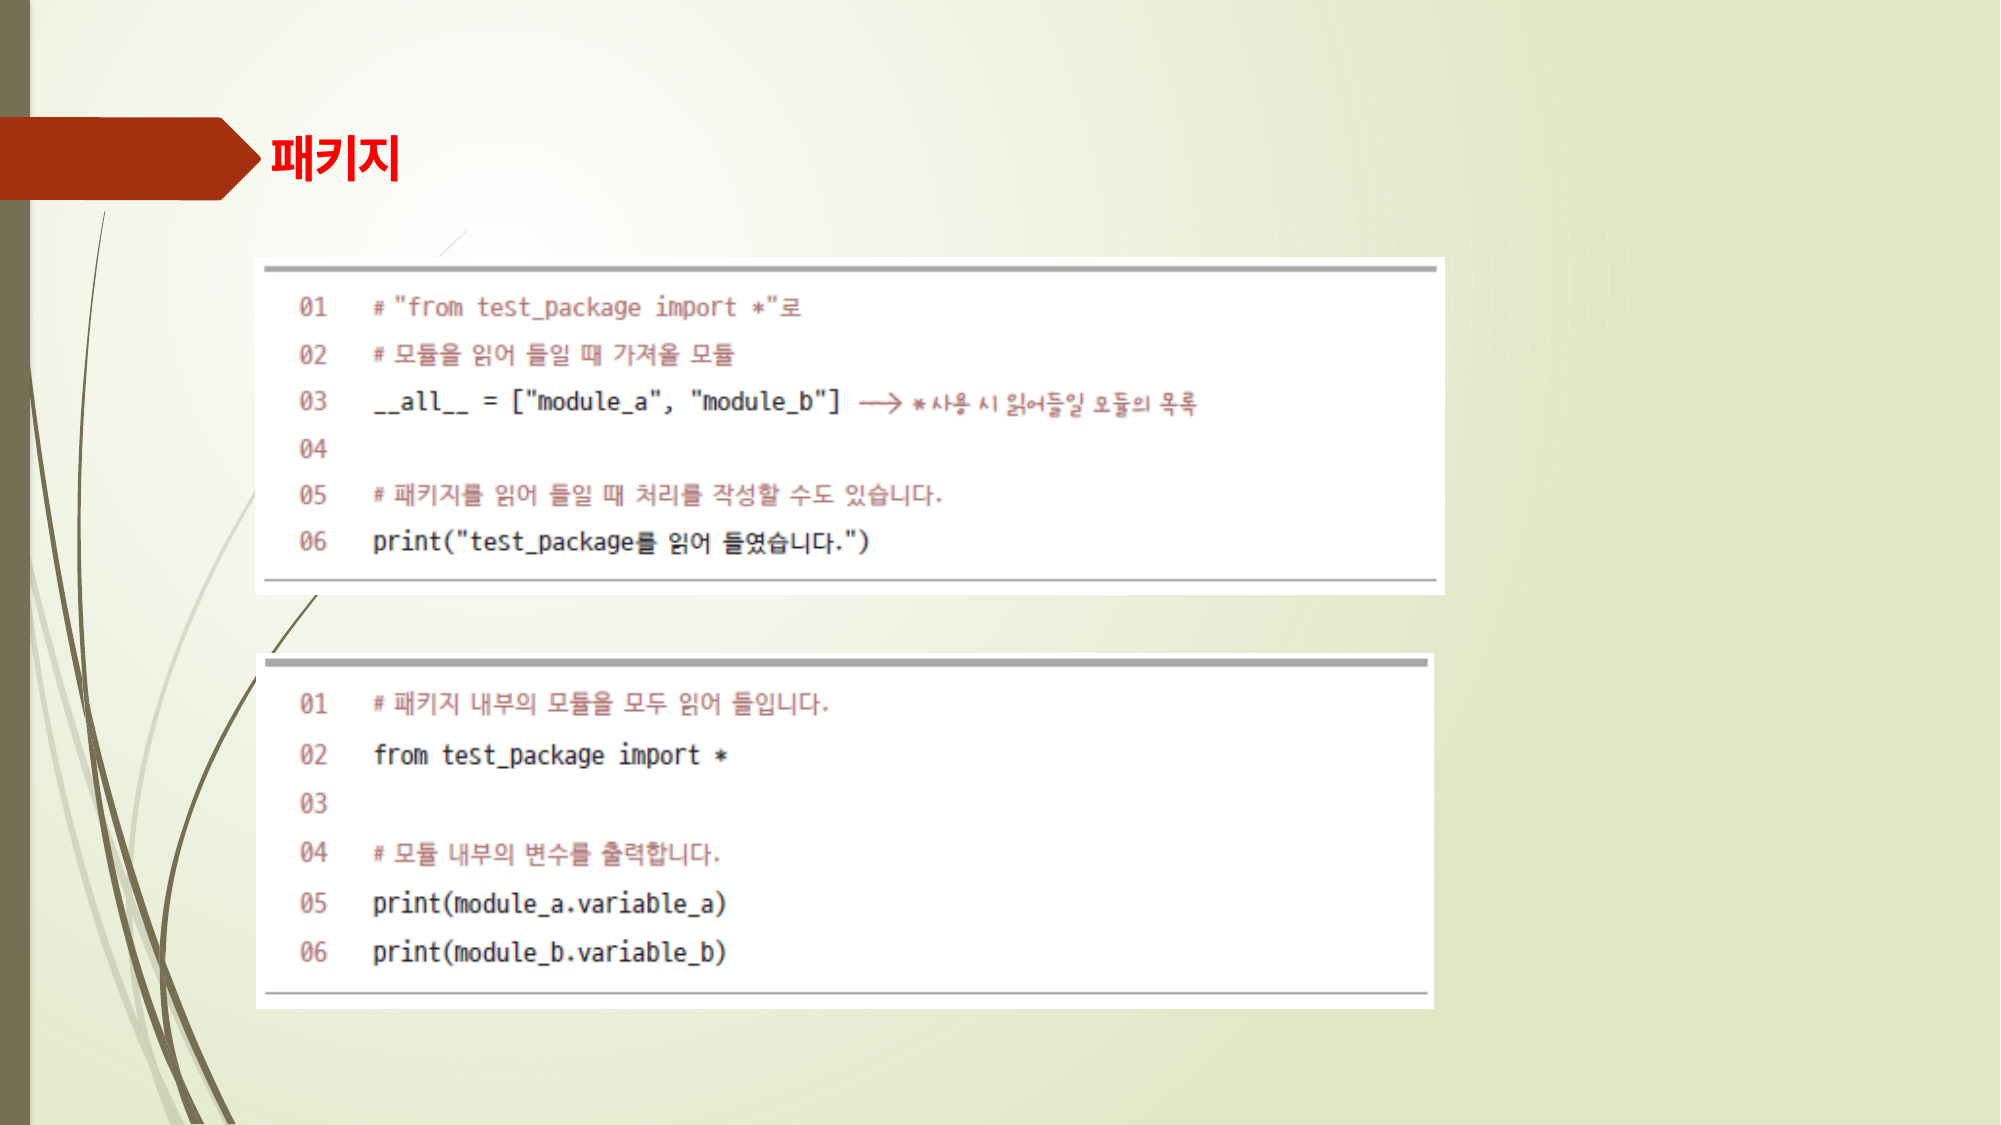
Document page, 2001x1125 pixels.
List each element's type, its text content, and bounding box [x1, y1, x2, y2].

picture [255, 653, 1435, 1009]
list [254, 257, 1445, 595]
text_box 패키지 [255, 118, 1533, 197]
